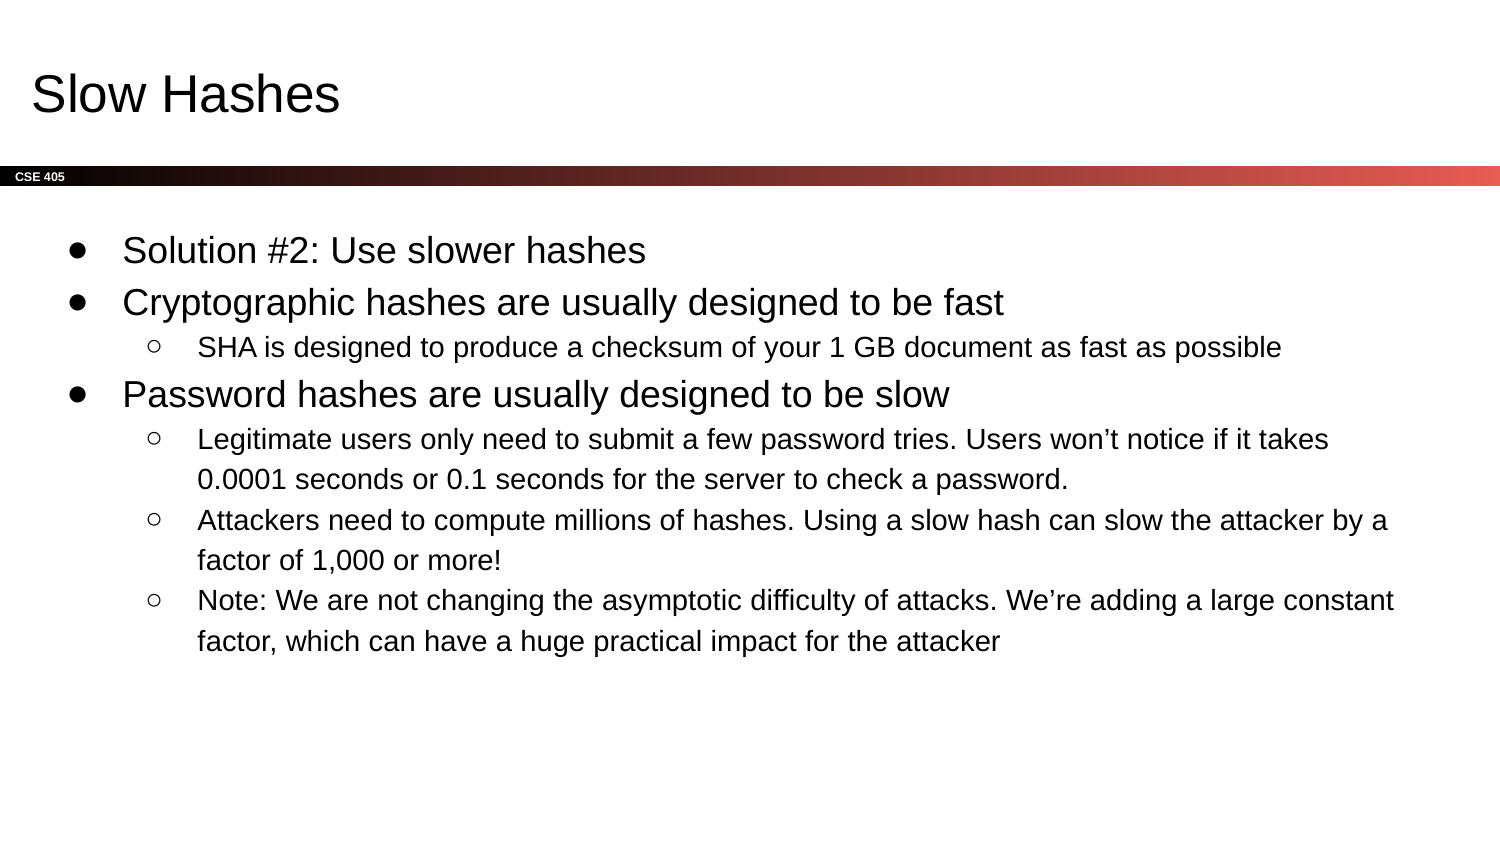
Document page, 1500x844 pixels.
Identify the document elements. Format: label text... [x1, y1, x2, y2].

list Solution #2: Use slower hashes Cryptographic hashes are usually designed to be fast SHA is designed to produce a checksum of your 1 GB document as fast as possible Password hashes are usually designed to be slow Legitimate users only need to submit a few password tries. Users won’t notice if it takes 0.0001 seconds or 0.1 seconds for the server to check a password. Attackers need to compute millions of hashes. Using a slow hash can slow the attacker by a factor of 1,000 or more! Note: We are not changing the asymptotic difficulty of attacks. We’re adding a large constant factor, which can have a huge practical impact for the attacker [32, 204, 1431, 823]
title Slow Hashes [16, 44, 1415, 139]
